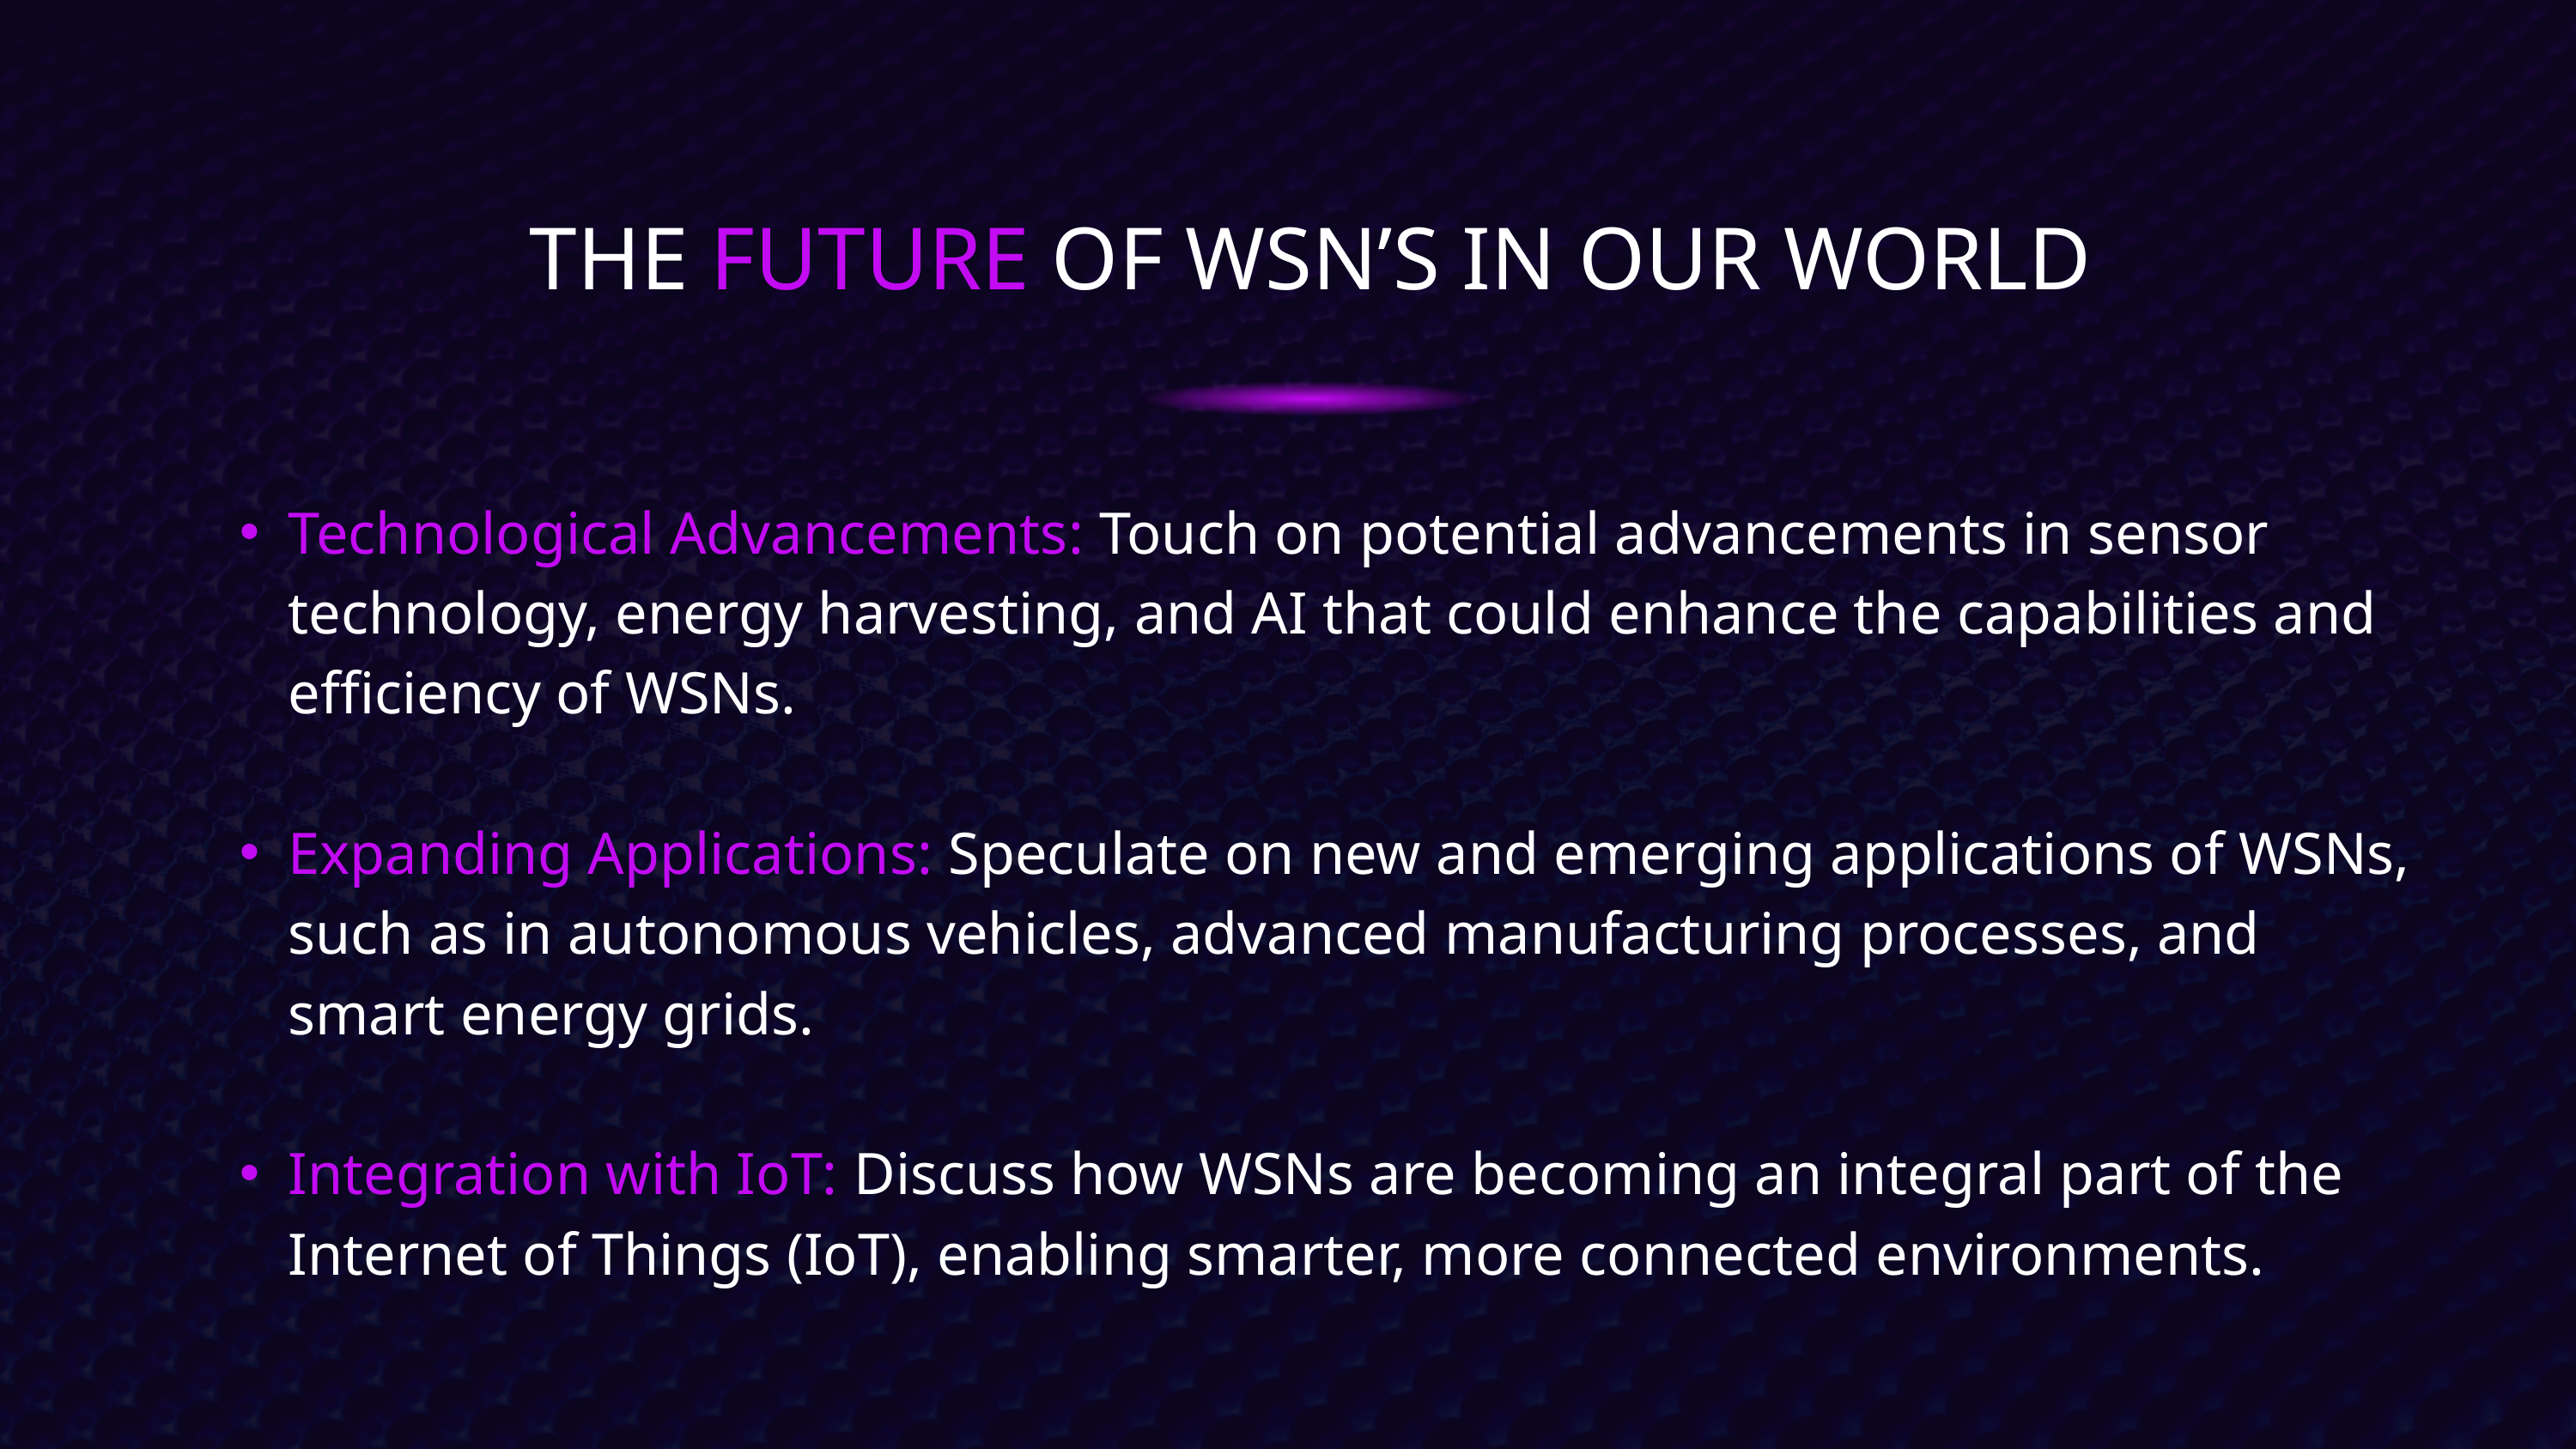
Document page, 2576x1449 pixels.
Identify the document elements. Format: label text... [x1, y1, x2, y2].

text_box [1137, 381, 1485, 416]
text_box [0, 0, 2576, 1449]
text_box Technological Advancements: Touch on potential advancements in sensor technology, energy harvesting, and AI that could enhance the capabilities and efficiency of WSNs. Expanding Applications: Speculate on new and emerging applications of WSNs, such as in autonomous vehicles, advanced manufacturing processes, and smart energy grids. Integration with IoT: Discuss how WSNs are becoming an integral part of the Internet of Things (IoT), enabling smarter, more connected environments. [191, 485, 2432, 1367]
text_box THE FUTURE OF WSN’S IN OUR WORLD [343, 186, 2279, 307]
